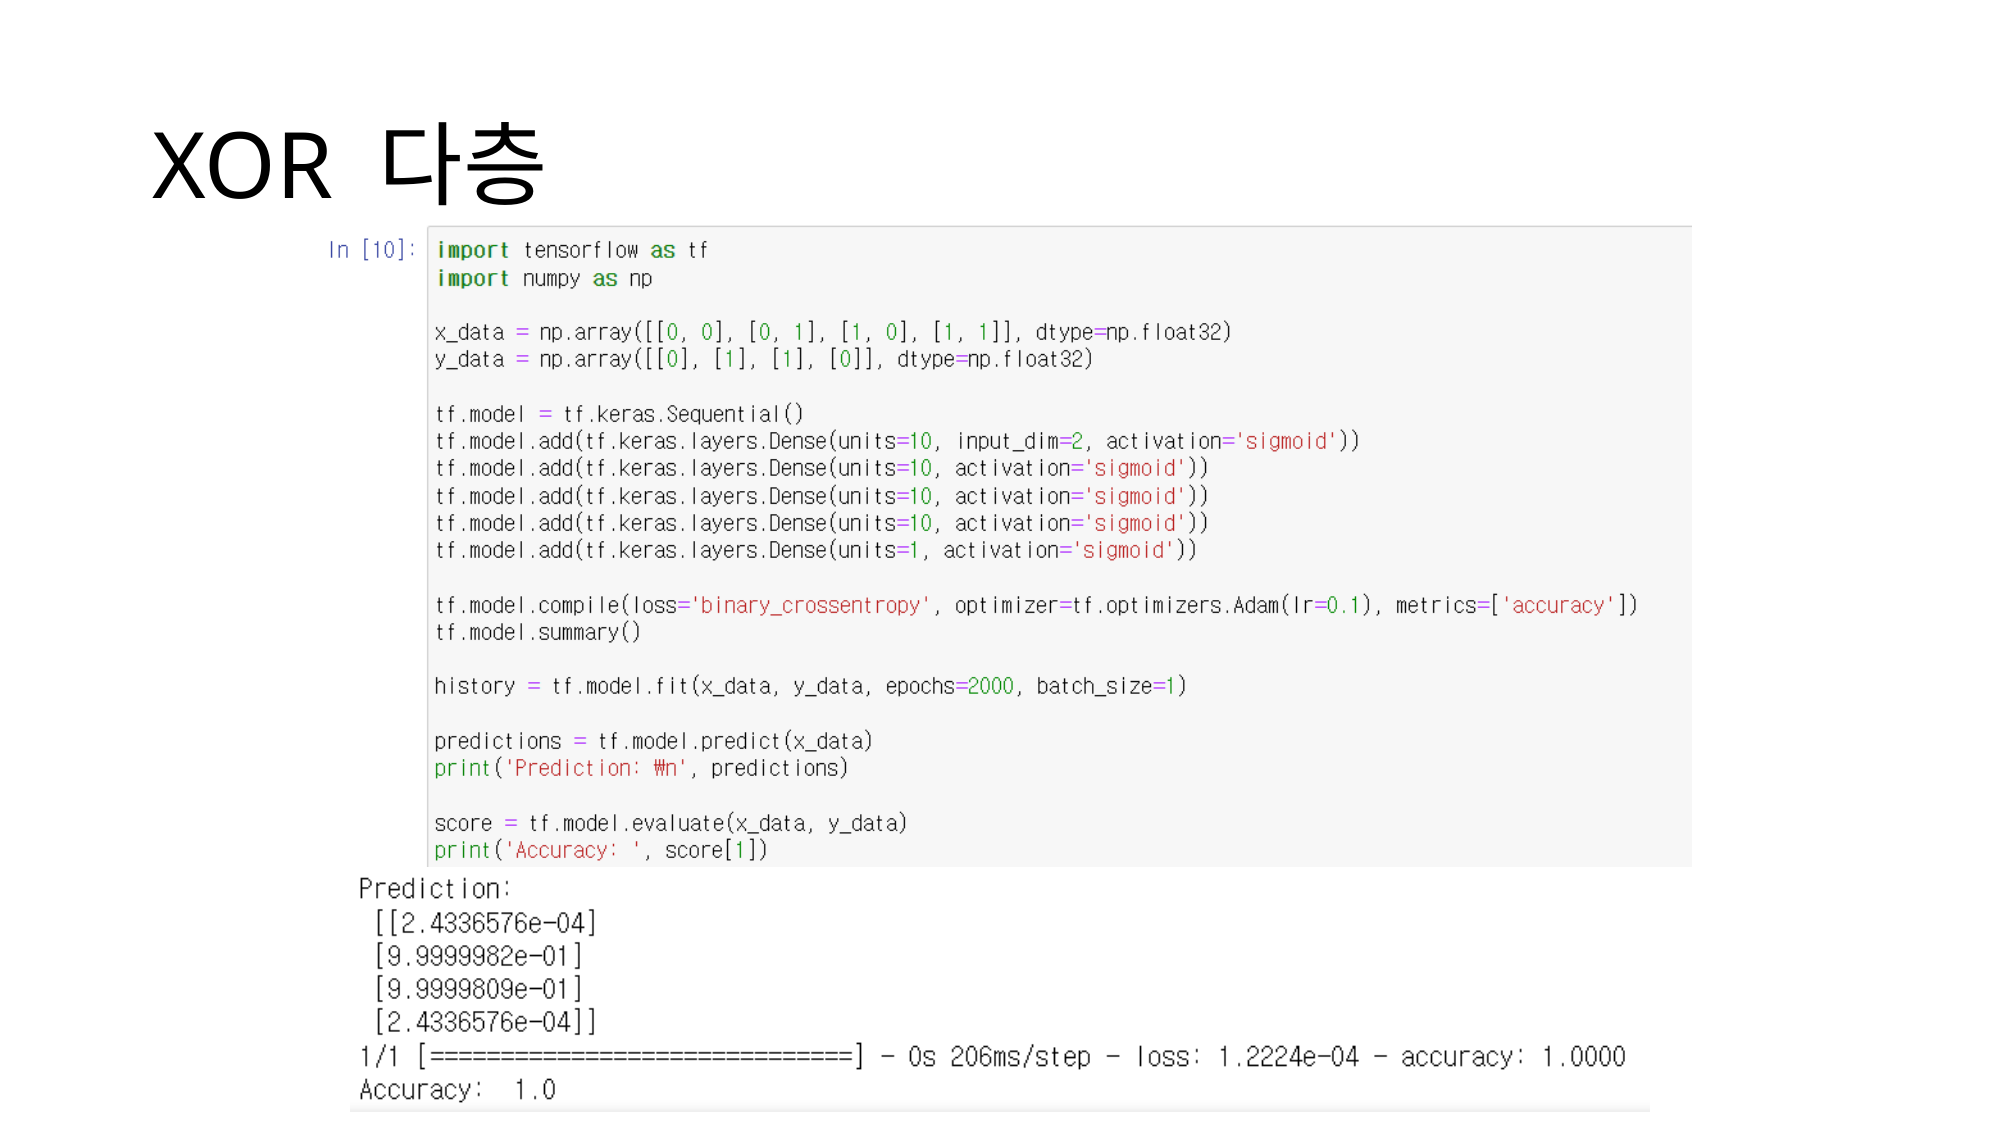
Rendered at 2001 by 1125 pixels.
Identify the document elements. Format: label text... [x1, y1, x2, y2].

title XOR 다층 [137, 59, 1863, 278]
picture [350, 875, 1650, 1112]
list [308, 222, 1692, 867]
